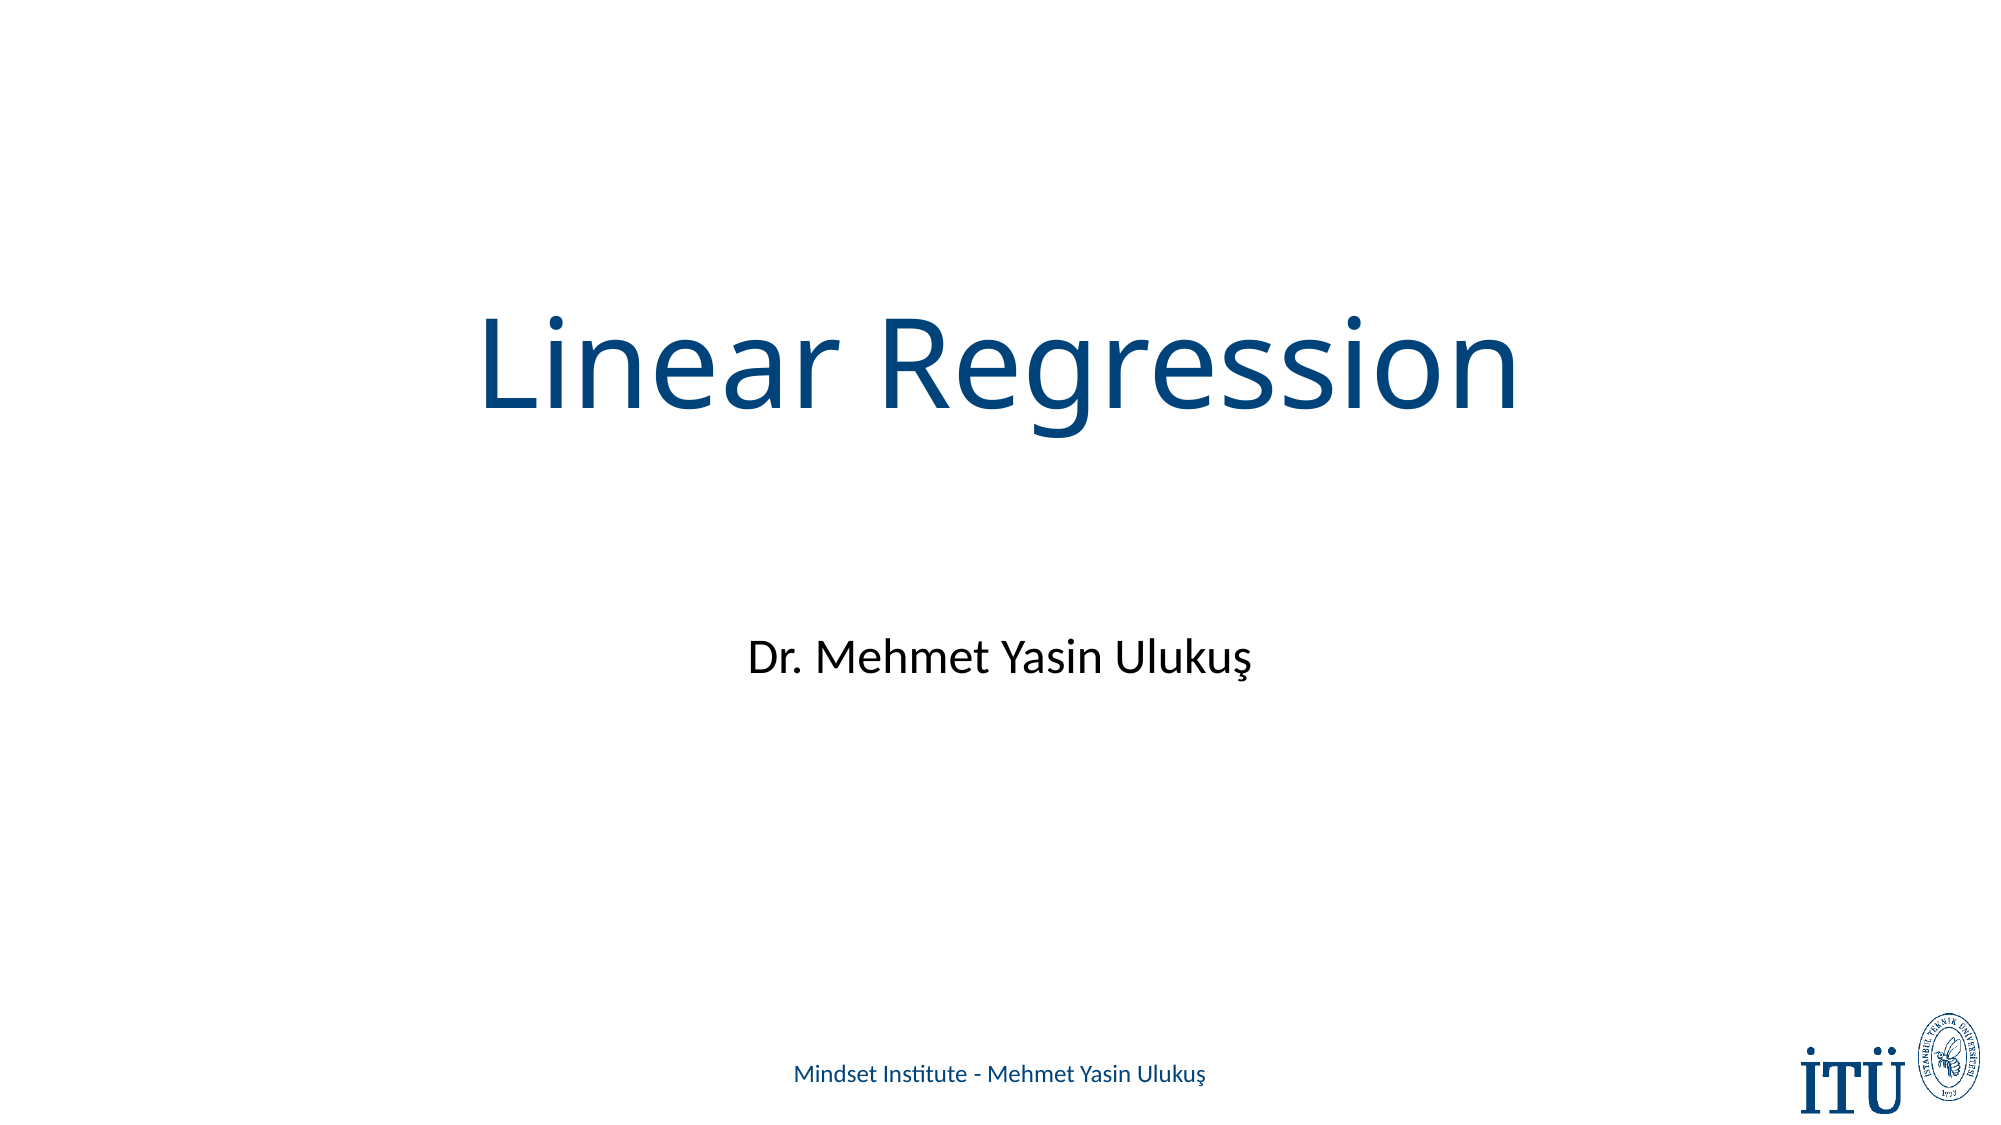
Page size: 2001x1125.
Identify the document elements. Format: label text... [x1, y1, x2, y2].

subtitle Dr. Mehmet Yasin Ulukuş [249, 623, 1750, 895]
title Linear Regression [249, 184, 1750, 443]
picture [1801, 1013, 1980, 1114]
footer Mindset Institute - Mehmet Yasin Ulukuş [662, 1042, 1338, 1103]
